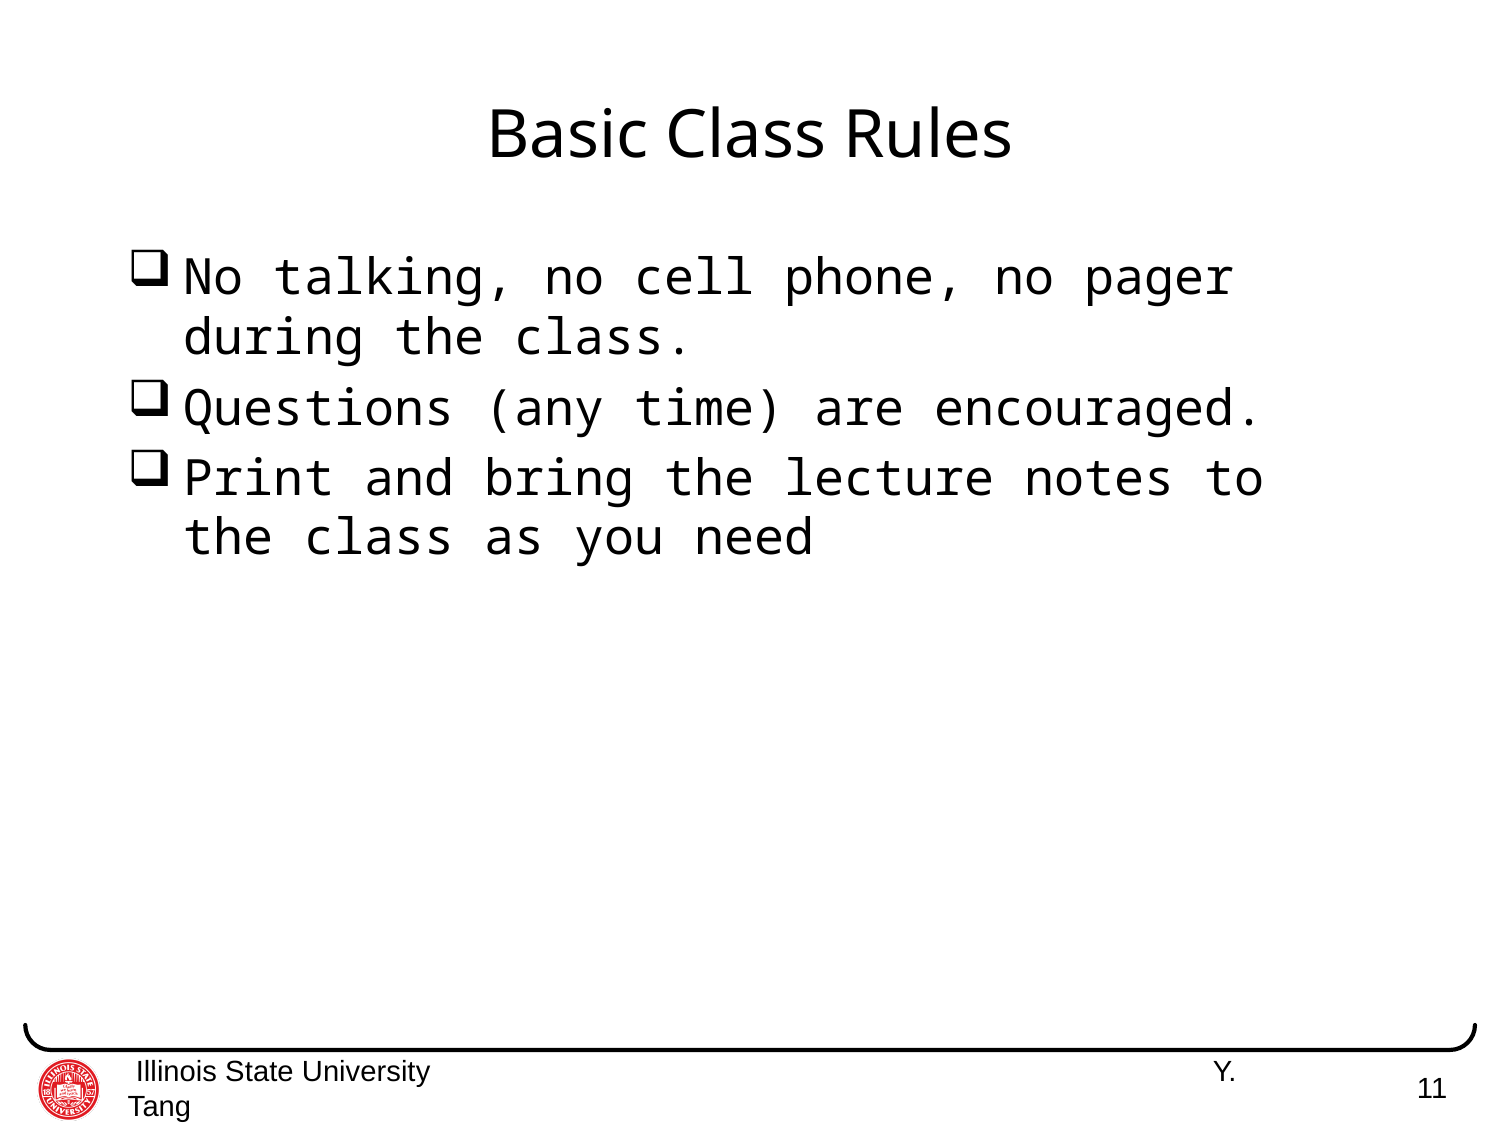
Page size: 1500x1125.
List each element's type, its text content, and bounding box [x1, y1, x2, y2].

title Basic Class Rules [112, 50, 1388, 213]
picture [37, 1058, 100, 1121]
list No talking, no cell phone, no pager during the class. Questions (any time) are encouraged. Print and bring the lecture notes to the class as you need [112, 237, 1388, 1025]
slide_number Illinois State University Y. Tang [112, 1049, 1149, 1125]
slide_number 11 [1149, 1049, 1463, 1125]
